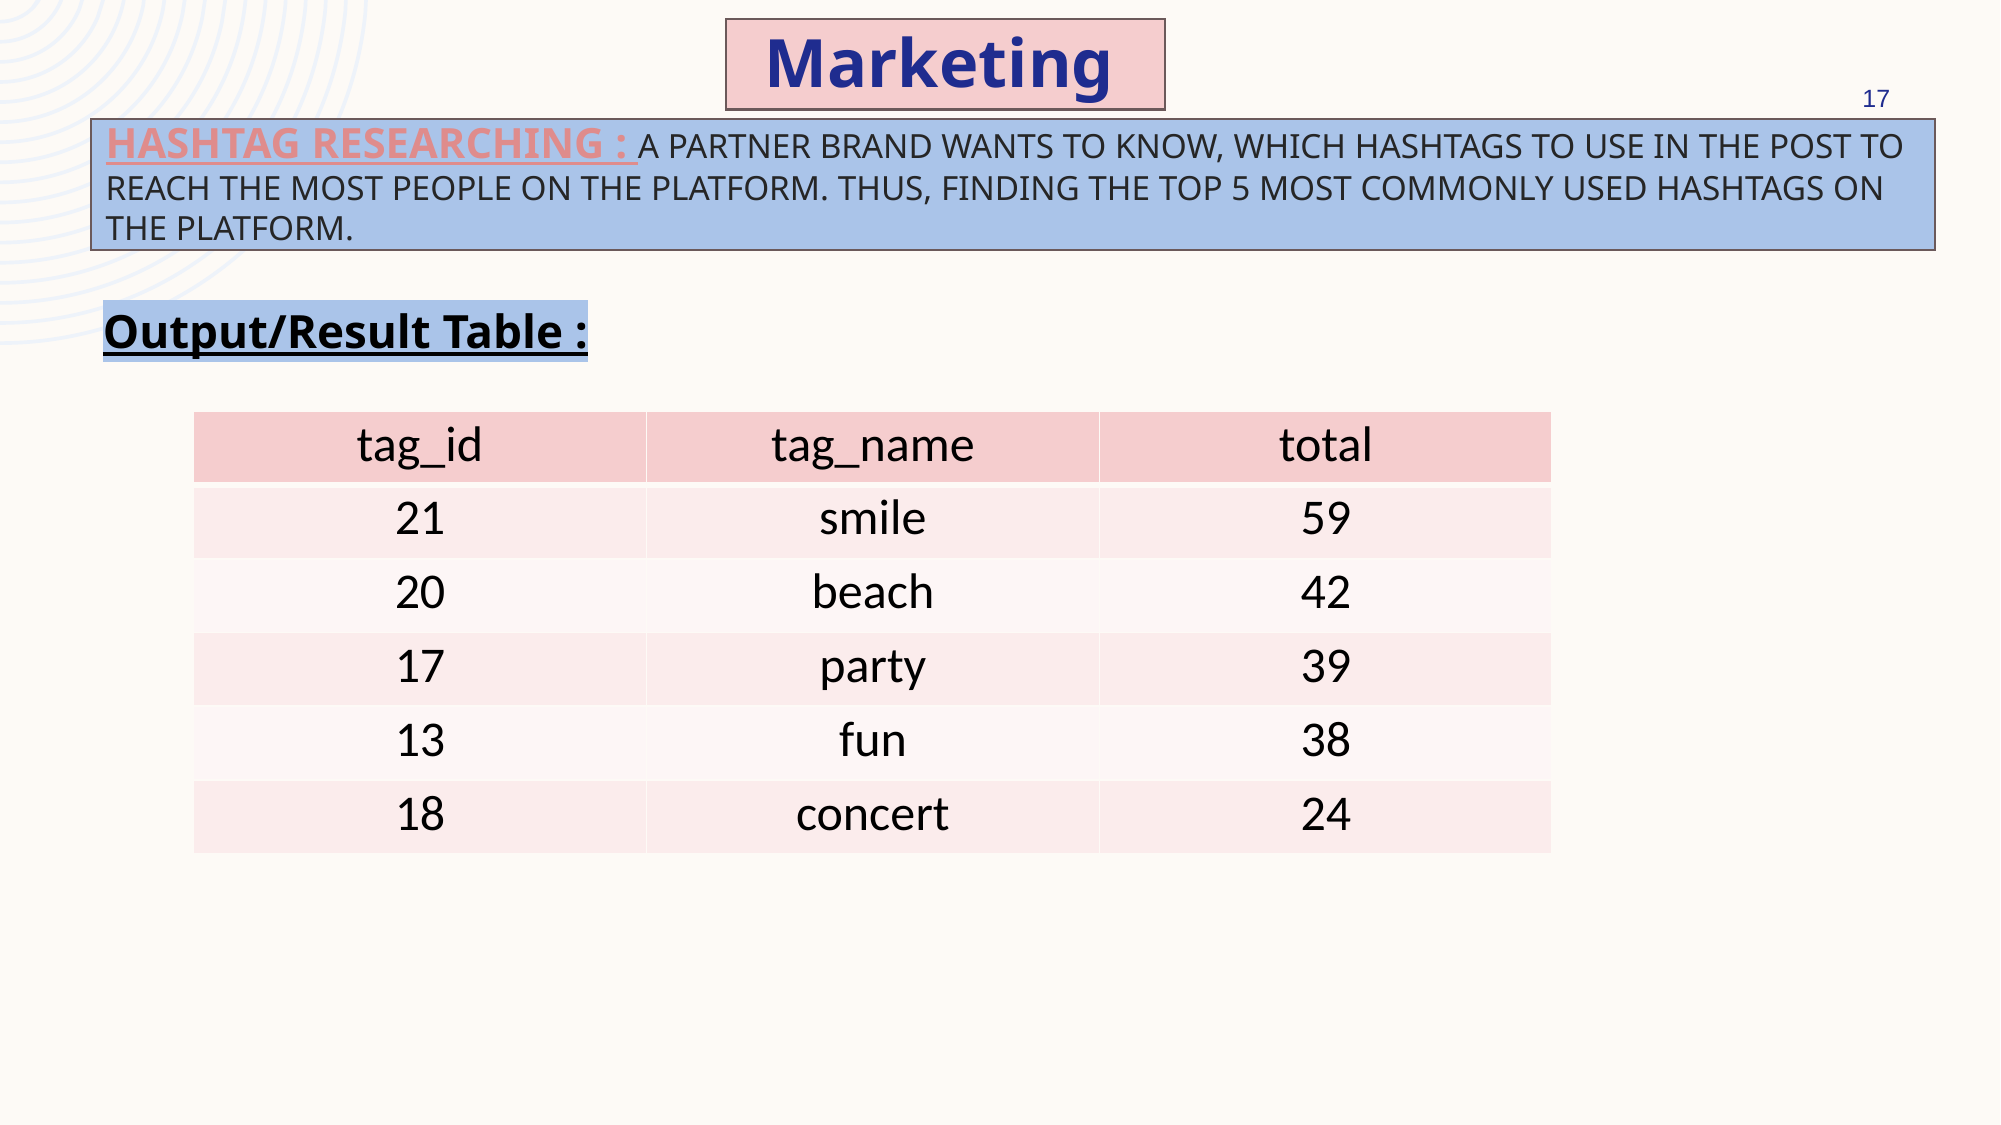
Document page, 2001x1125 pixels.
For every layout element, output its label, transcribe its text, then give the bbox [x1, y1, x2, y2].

table_cell party [647, 633, 1099, 705]
table_cell 42 [1100, 560, 1551, 632]
table_header tag_id [194, 412, 646, 482]
table_cell fun [647, 707, 1099, 779]
table_cell 39 [1100, 633, 1551, 705]
table_header tag_name [647, 412, 1099, 482]
text_box [725, 18, 1166, 111]
table_cell 13 [194, 707, 646, 779]
list Output/Result Table : [87, 295, 1912, 577]
table_cell 24 [1100, 781, 1551, 853]
table_cell 38 [1100, 707, 1551, 779]
table_cell 18 [194, 781, 646, 853]
footer Marketing [749, 38, 1275, 84]
table_cell beach [647, 560, 1099, 632]
title Hashtag Researching : A partner brand wants to know, which hashtags to use in the post to reach the most people on the platform. Thus, finding the top 5 most commonly used hashtags on the platform. [90, 109, 1958, 261]
table_cell 20 [194, 560, 646, 632]
table_cell 59 [1100, 488, 1551, 558]
table_cell smile [647, 488, 1099, 558]
table_header total [1100, 412, 1551, 482]
slide_number 17 [1795, 75, 1958, 120]
table_cell 17 [194, 633, 646, 705]
table_cell 21 [194, 488, 646, 558]
table_cell concert [647, 781, 1099, 853]
